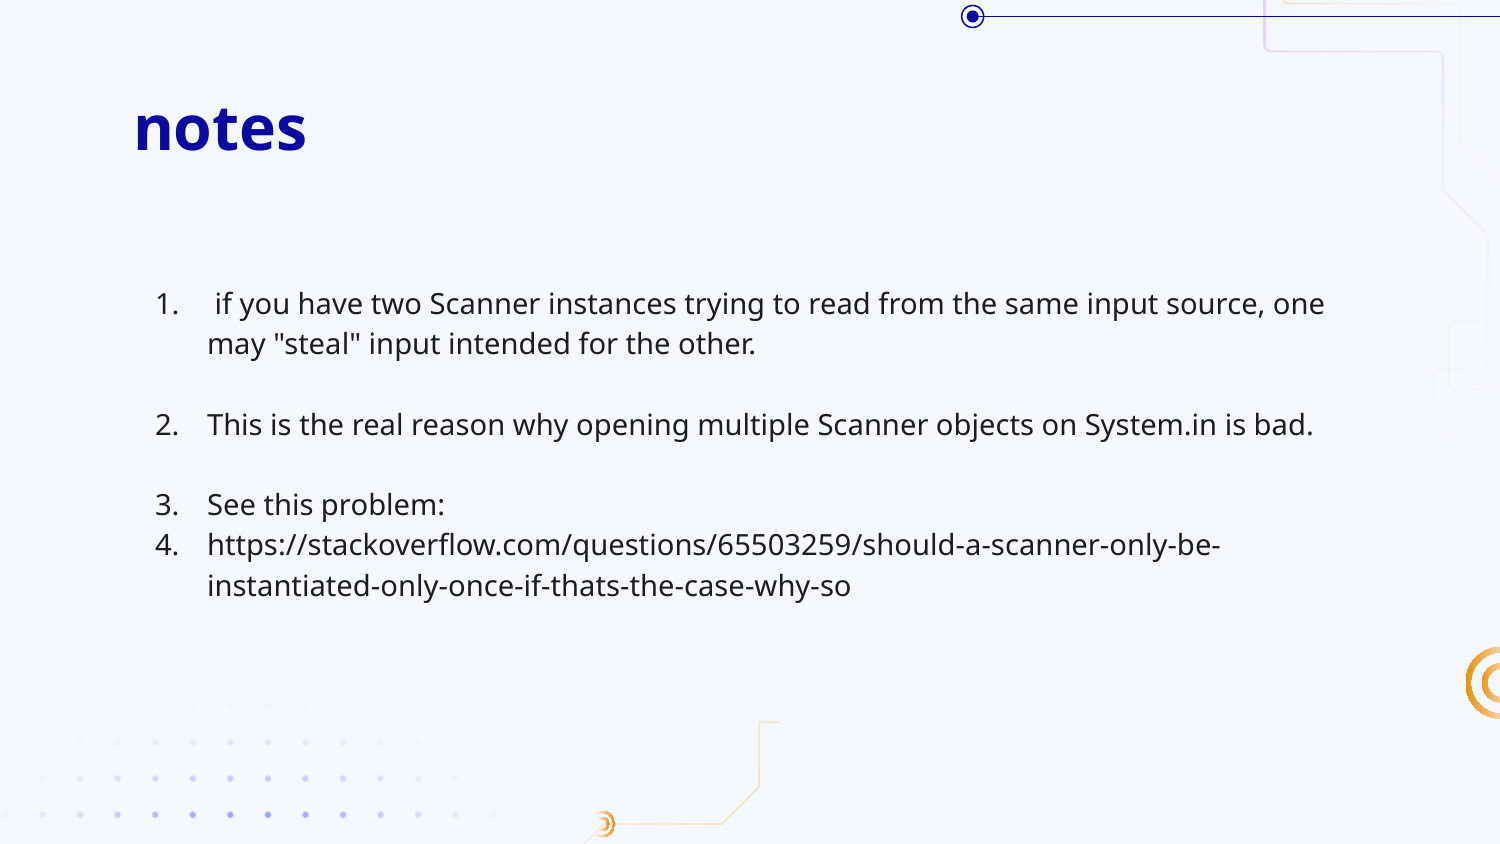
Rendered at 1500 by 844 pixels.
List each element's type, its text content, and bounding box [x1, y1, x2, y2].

subtitle if you have two Scanner instances trying to read from the same input source, one may "steal" input intended for the other. This is the real reason why opening multiple Scanner objects on System.in is bad. See this problem: https://stackoverflow.com/questions/65503259/should-a-scanner-only-be-instantiated-only-once-if-thats-the-case-why-so [116, 190, 1382, 758]
title notes [118, 72, 1382, 167]
picture [0, 654, 561, 844]
